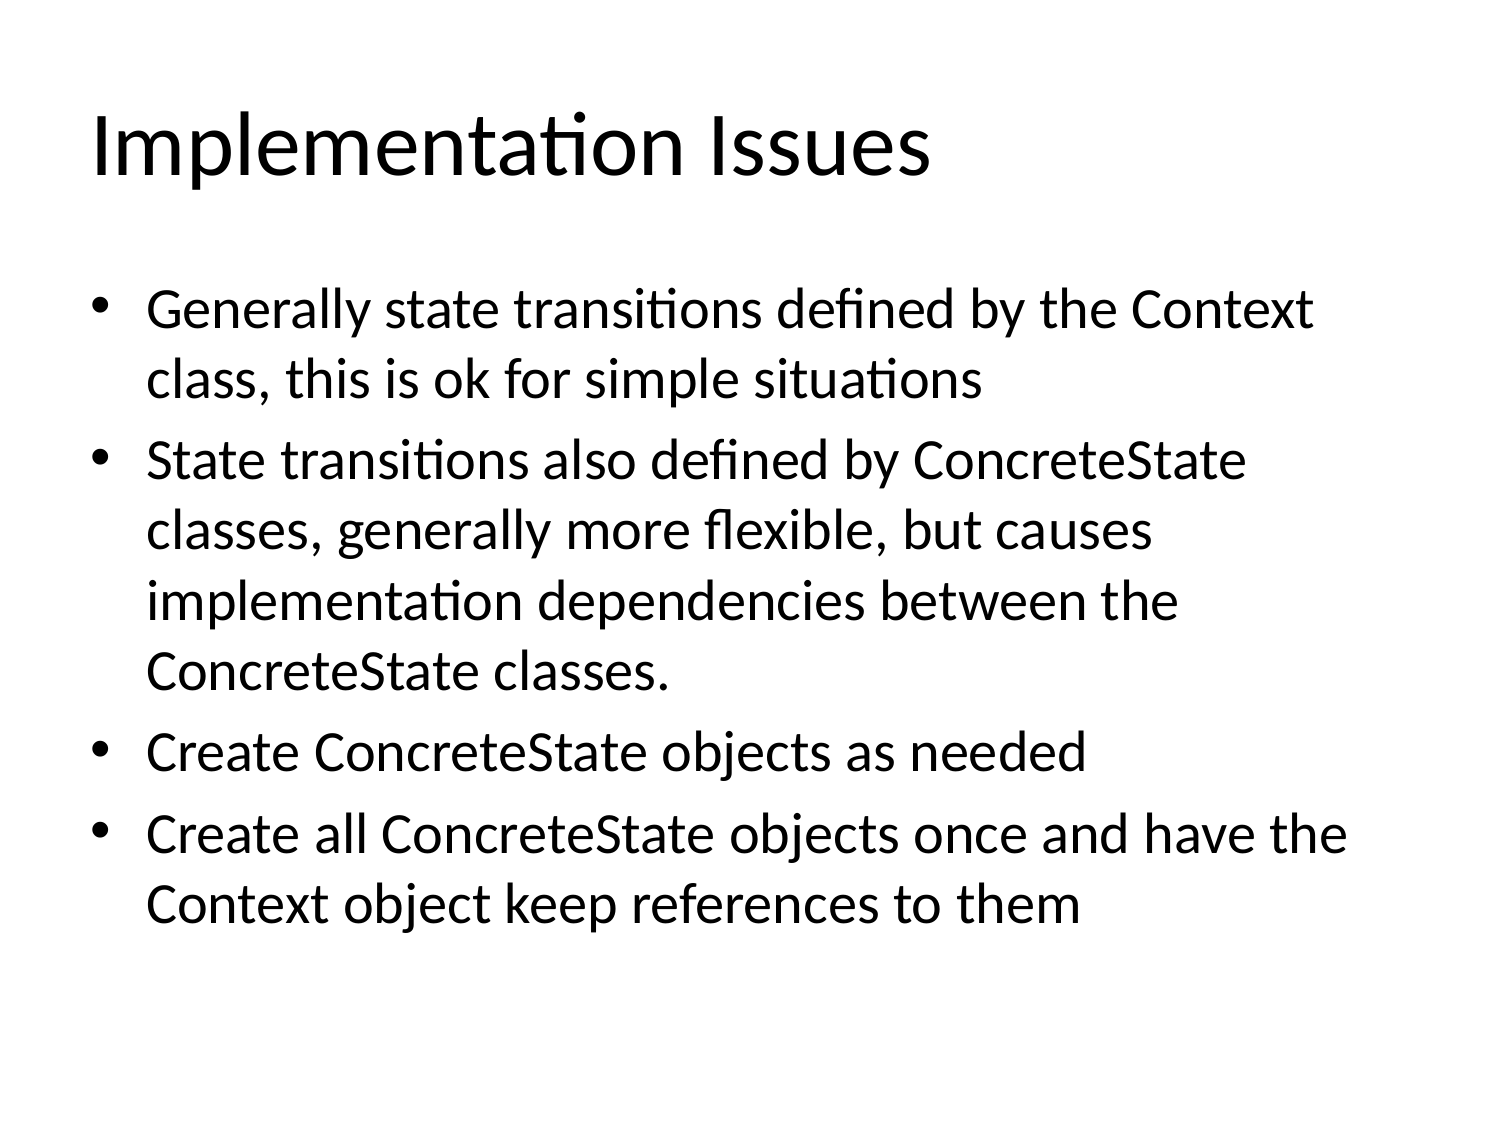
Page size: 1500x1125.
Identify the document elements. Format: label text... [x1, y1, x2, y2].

list Generally state transitions defined by the Context class, this is ok for simple situations State transitions also defined by ConcreteState classes, generally more flexible, but causes implementation dependencies between the ConcreteState classes. Create ConcreteState objects as needed Create all ConcreteState objects once and have the Context object keep references to them [75, 262, 1425, 1067]
title Implementation Issues [75, 45, 1425, 233]
